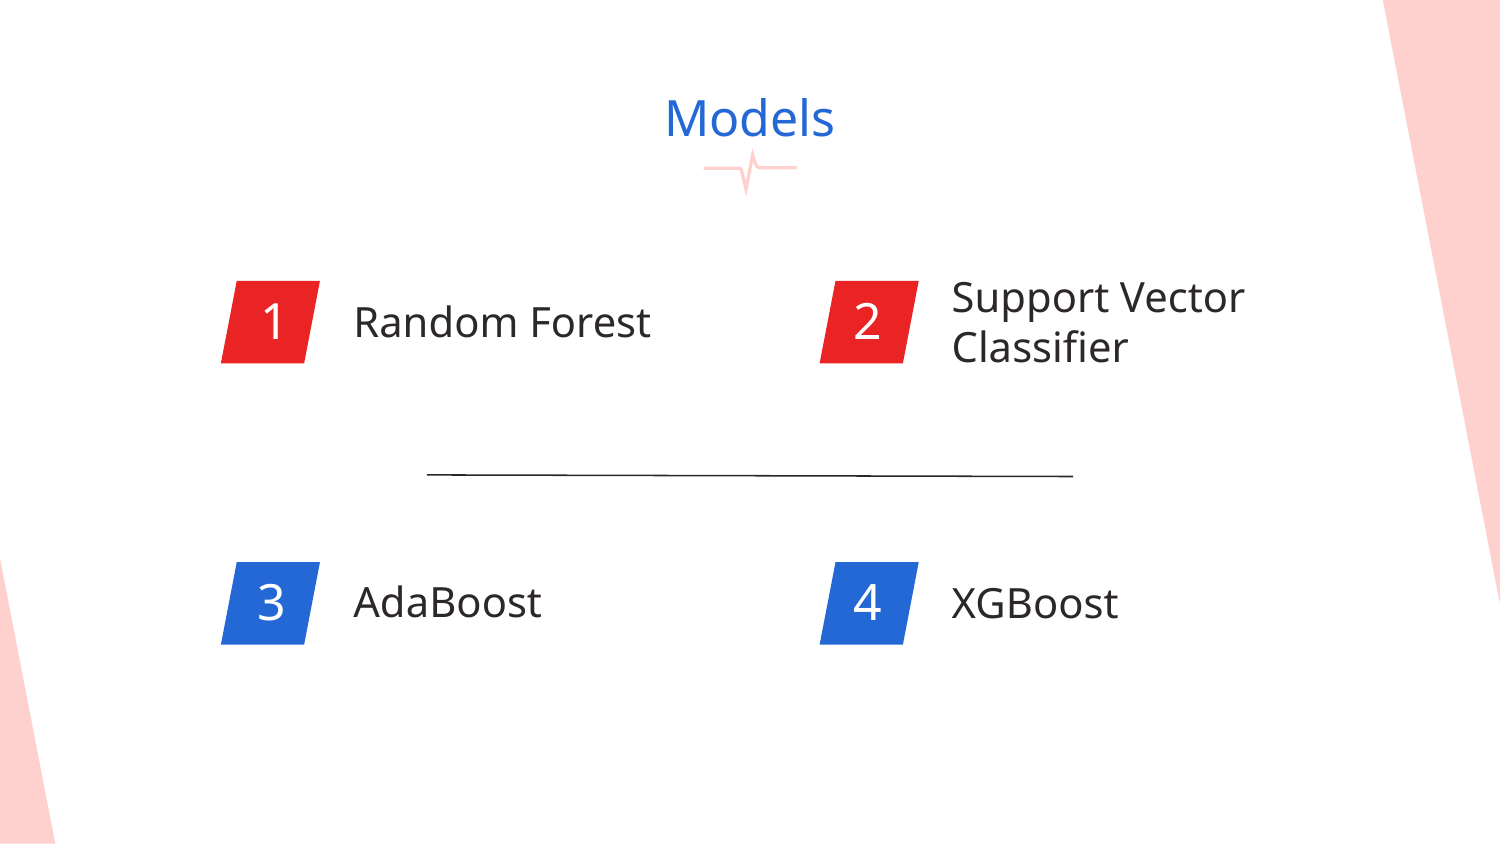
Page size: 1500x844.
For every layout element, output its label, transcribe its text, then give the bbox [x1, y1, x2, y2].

text_box [819, 562, 912, 645]
title 2 [838, 274, 919, 320]
text_box [819, 280, 912, 364]
title 1 [244, 274, 326, 320]
text_box [220, 562, 313, 645]
subtitle XGBoost [936, 562, 1303, 702]
text_box [220, 280, 313, 364]
subtitle Random Forest [338, 280, 704, 421]
subtitle AdaBoost [338, 561, 704, 701]
title Models [0, 71, 1500, 141]
title 3 [242, 555, 324, 602]
subtitle Support Vector Classifier [936, 255, 1303, 396]
title 4 [838, 555, 919, 602]
